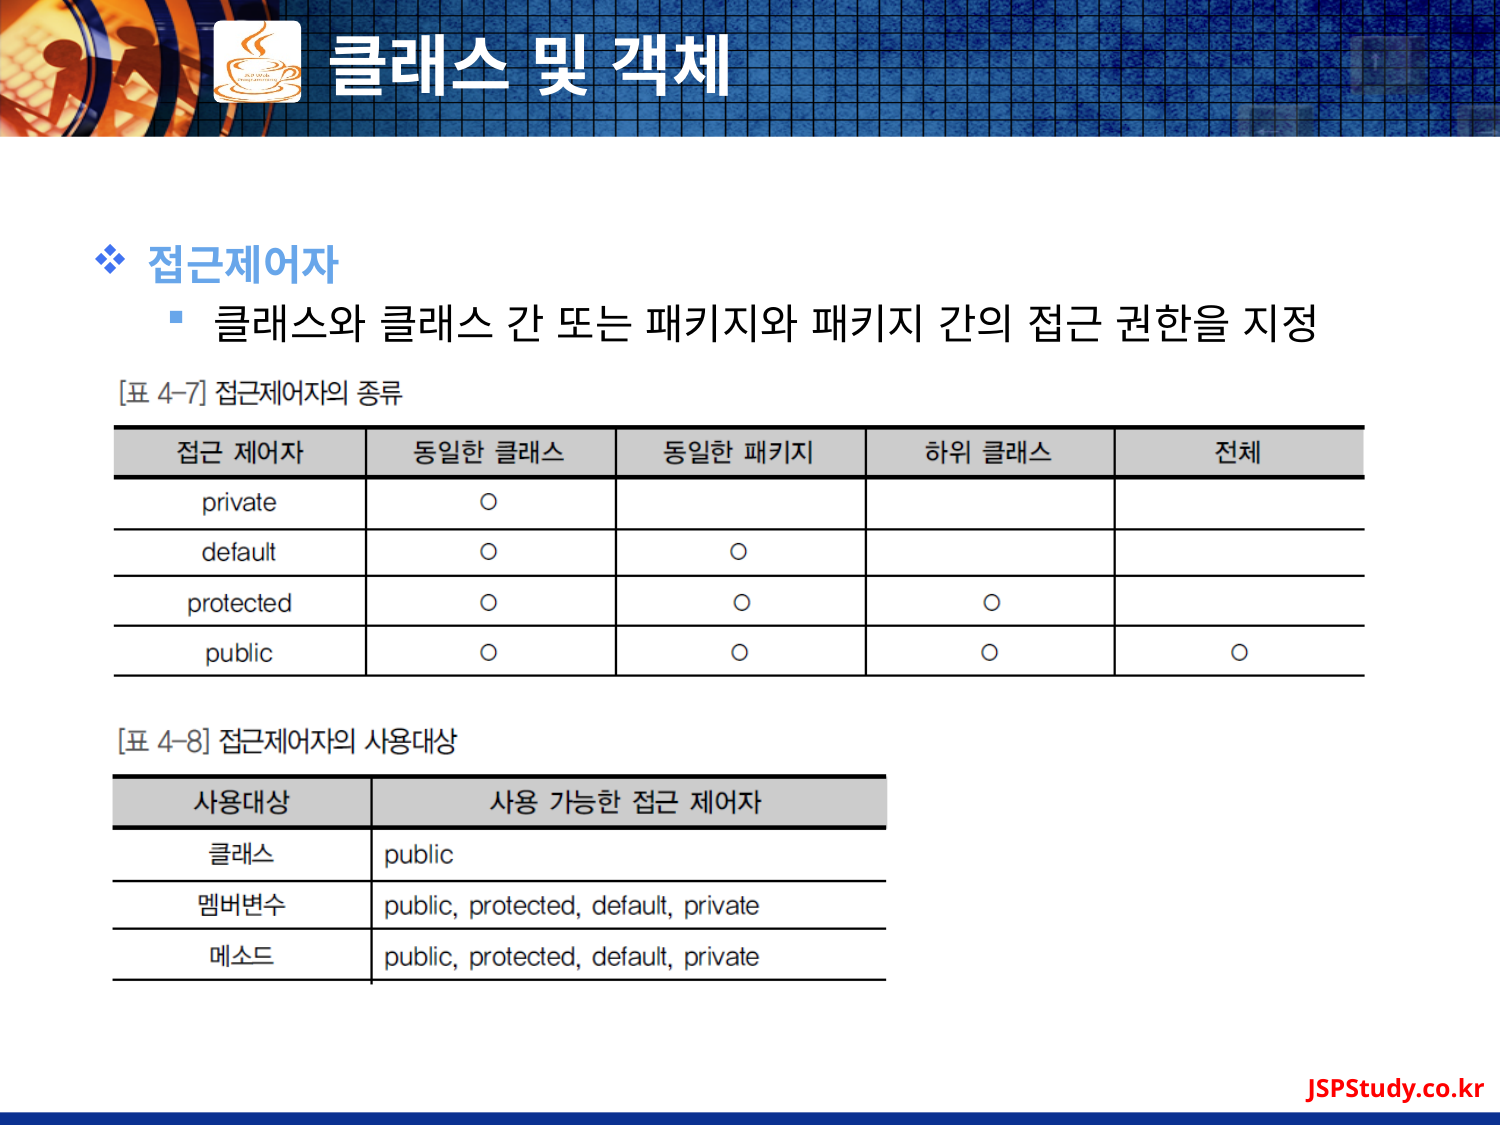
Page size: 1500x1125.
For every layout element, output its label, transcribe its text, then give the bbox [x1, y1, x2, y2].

picture [106, 373, 1377, 687]
picture [108, 721, 892, 988]
footer JSPStudy.co.kr [1024, 1064, 1500, 1118]
picture [0, 0, 1500, 138]
text_box 접근제어자 클래스와 클래스 간 또는 패키지와 패키지 간의 접근 권한을 지정 [76, 231, 1447, 313]
title 클래스 및 객체 [312, 17, 1388, 111]
